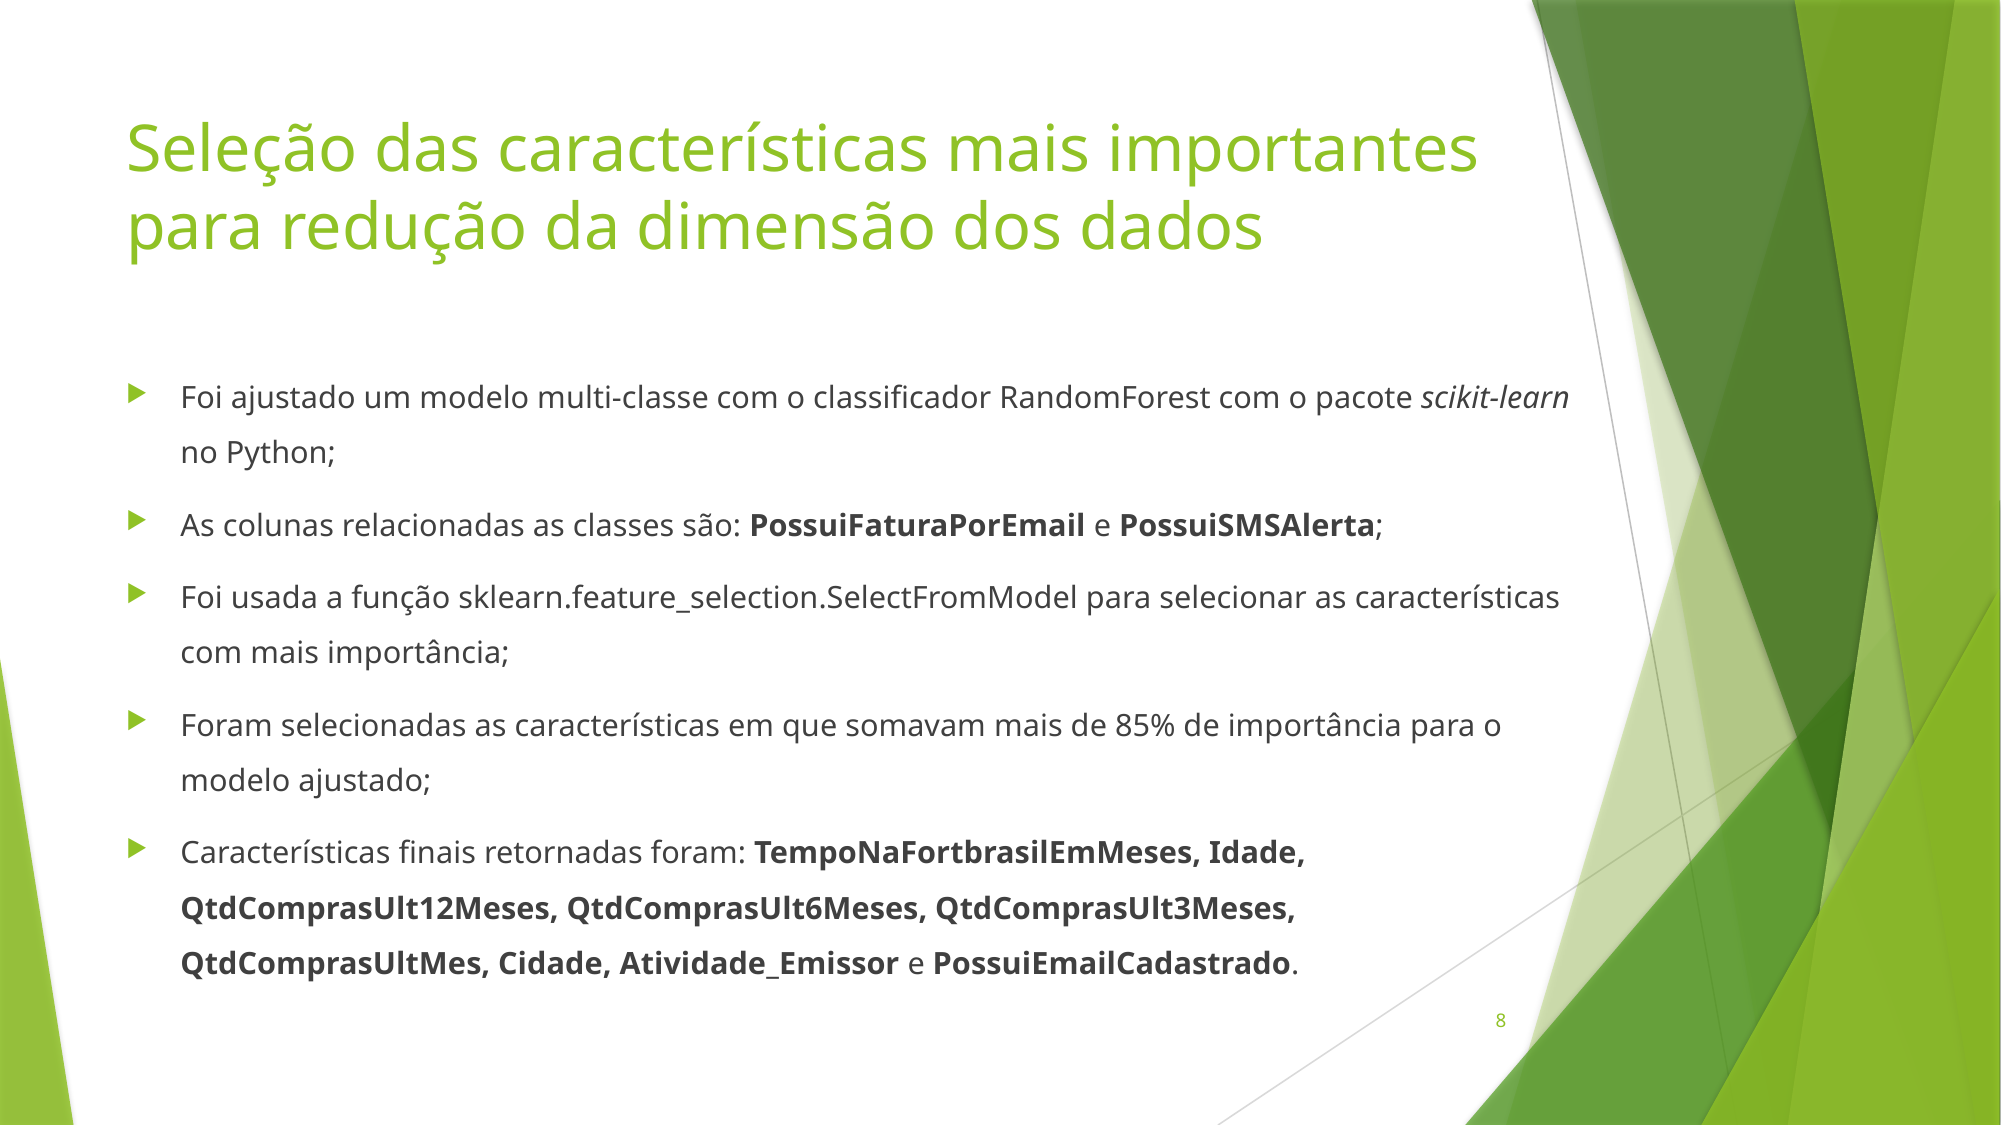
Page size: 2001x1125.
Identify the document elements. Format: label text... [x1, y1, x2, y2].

slide_number 8 [1409, 991, 1522, 1051]
list Foi ajustado um modelo multi-classe com o classificador RandomForest com o pacote scikit-learn no Python; As colunas relacionadas as classes são: PossuiFaturaPorEmail e PossuiSMSAlerta; Foi usada a função sklearn.feature_selection.SelectFromModel para selecionar as características com mais importância; Foram selecionadas as características em que somavam mais de 85% de importância para o modelo ajustado; Características finais retornadas foram: TempoNaFortbrasilEmMeses, Idade, QtdComprasUlt12Meses, QtdComprasUlt6Meses, QtdComprasUlt3Meses, QtdComprasUltMes, Cidade, Atividade_Emissor e PossuiEmailCadastrado. [111, 352, 1623, 992]
title Seleção das características mais importantes para redução da dimensão dos dados [111, 99, 1522, 317]
